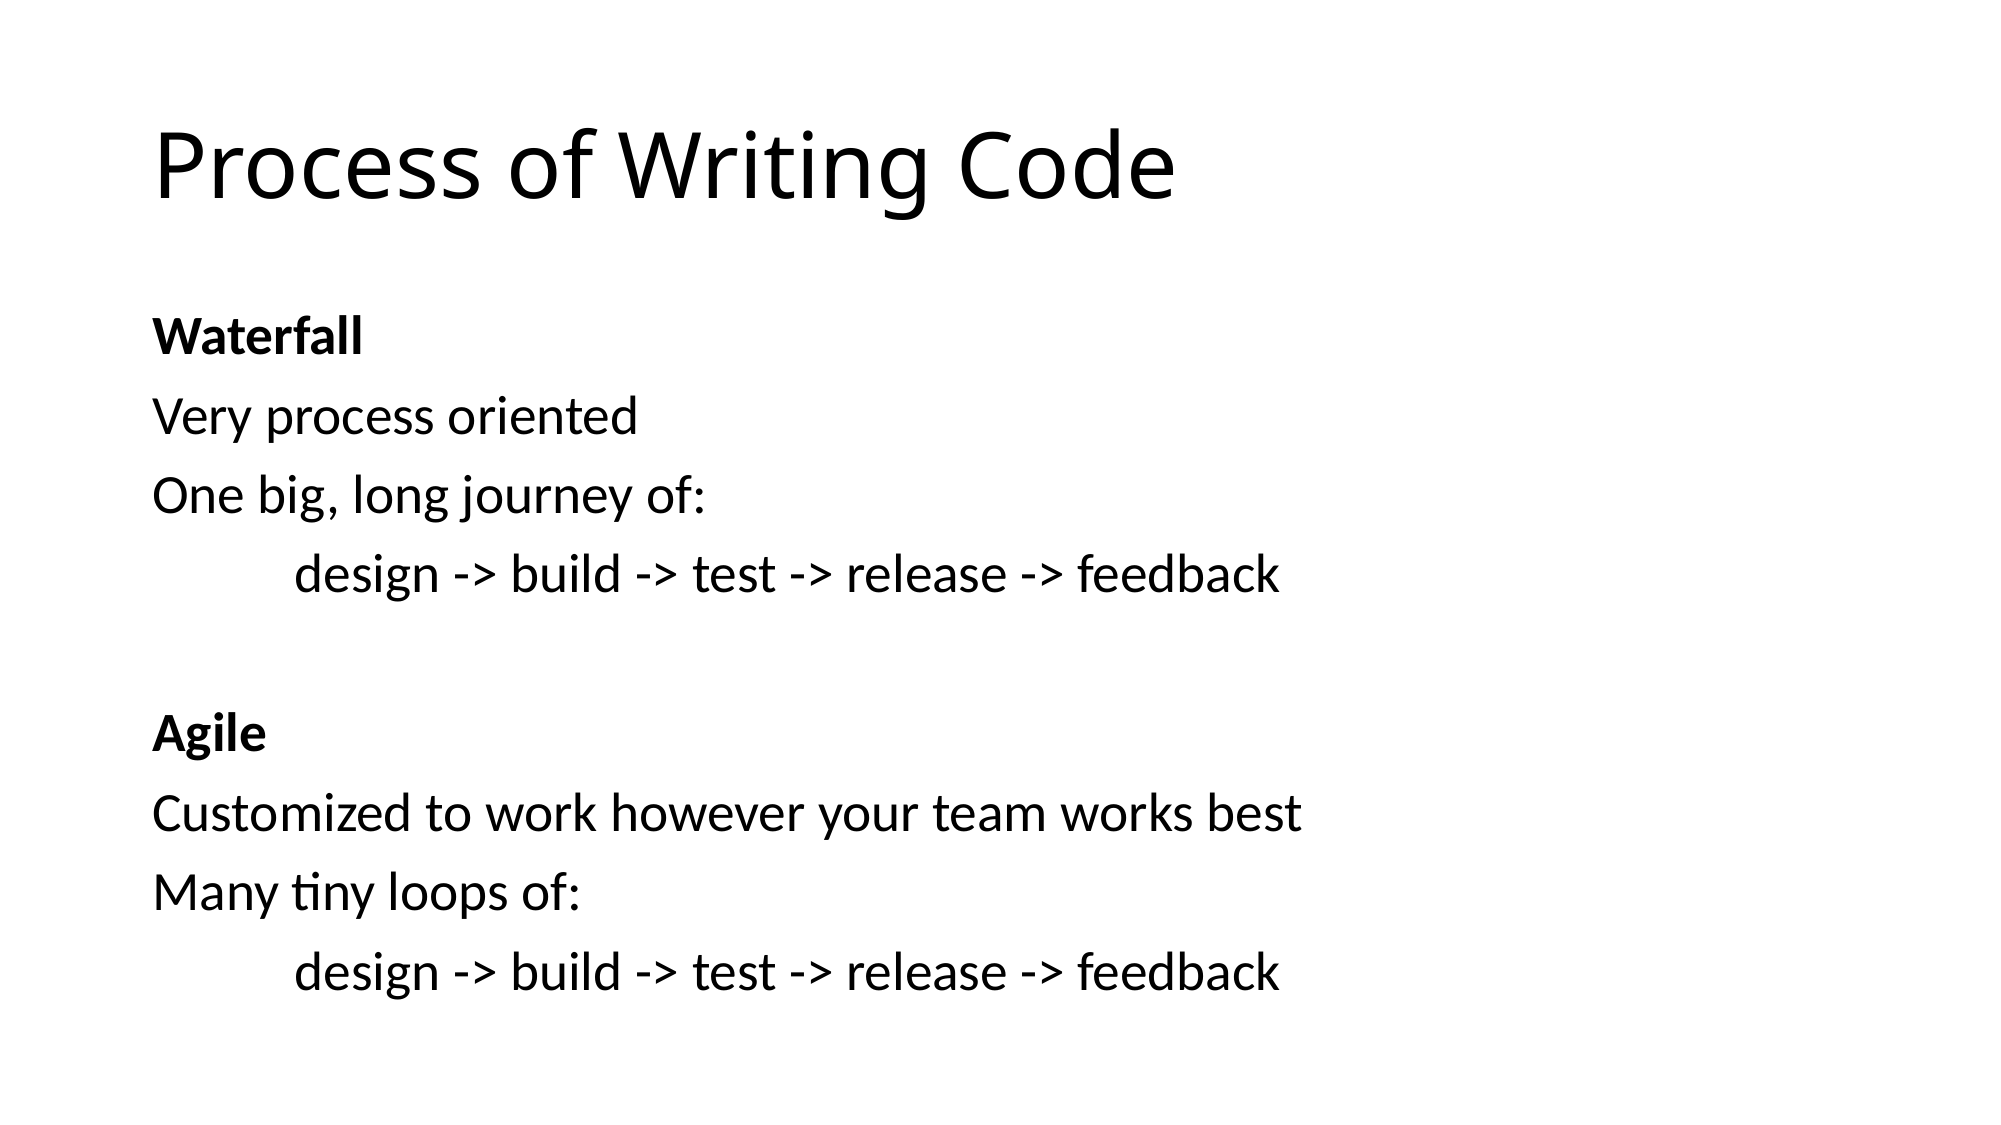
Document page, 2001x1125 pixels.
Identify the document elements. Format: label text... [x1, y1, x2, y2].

title Process of Writing Code [137, 59, 1863, 278]
list Waterfall Very process oriented One big, long journey of: design -> build -> test -> release -> feedback Agile Customized to work however your team works best Many tiny loops of: design -> build -> test -> release -> feedback [137, 299, 1863, 1014]
